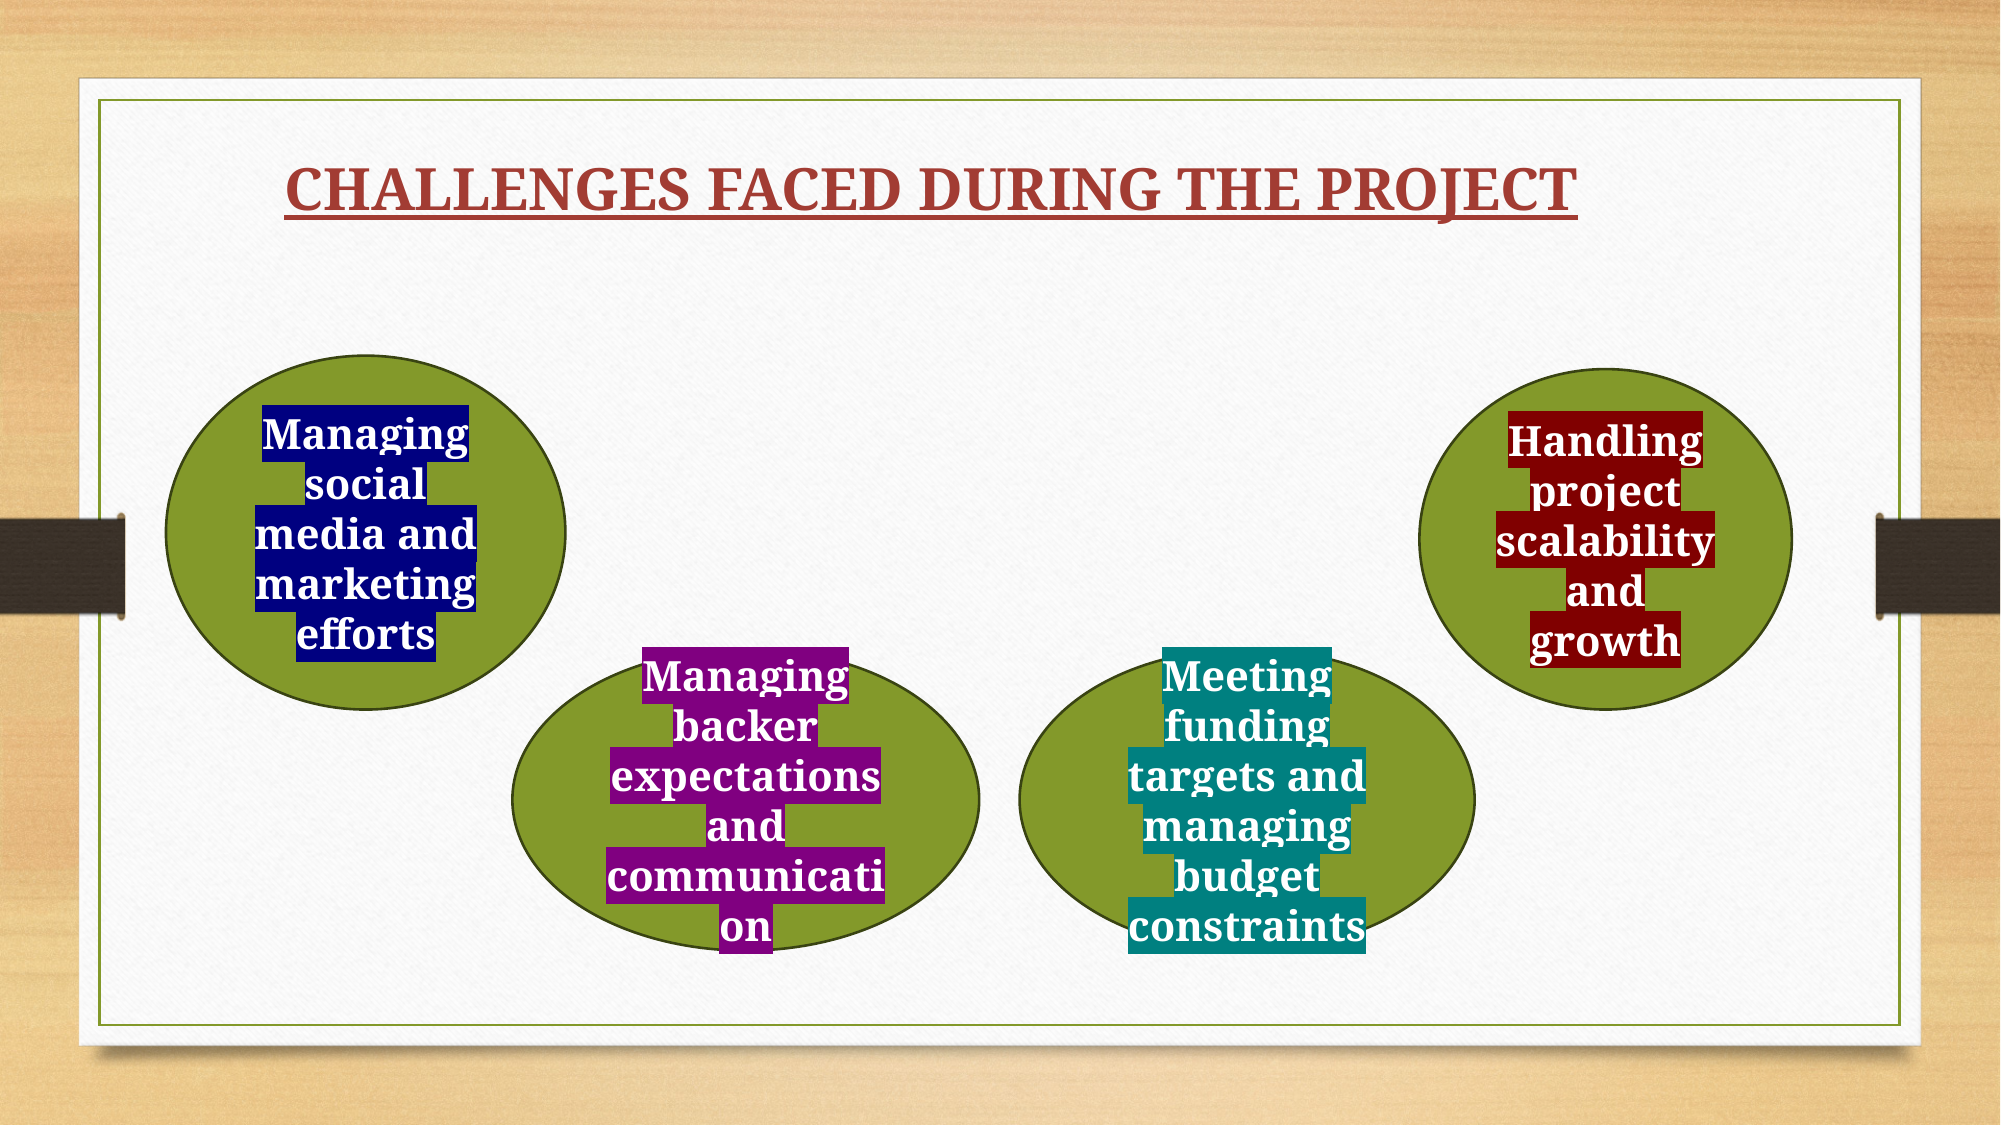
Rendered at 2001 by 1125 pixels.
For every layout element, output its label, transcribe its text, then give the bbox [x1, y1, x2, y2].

text_box CHALLENGES FACED DURING THE PROJECT [269, 144, 1677, 230]
text_box Managing backer expectations and communication [511, 647, 981, 952]
text_box Handling project scalability and growth [1418, 367, 1794, 711]
text_box Managing social media and marketing efforts [164, 354, 567, 711]
text_box Meeting funding targets and managing budget constraints [1018, 647, 1476, 952]
picture [0, 0, 2001, 1125]
